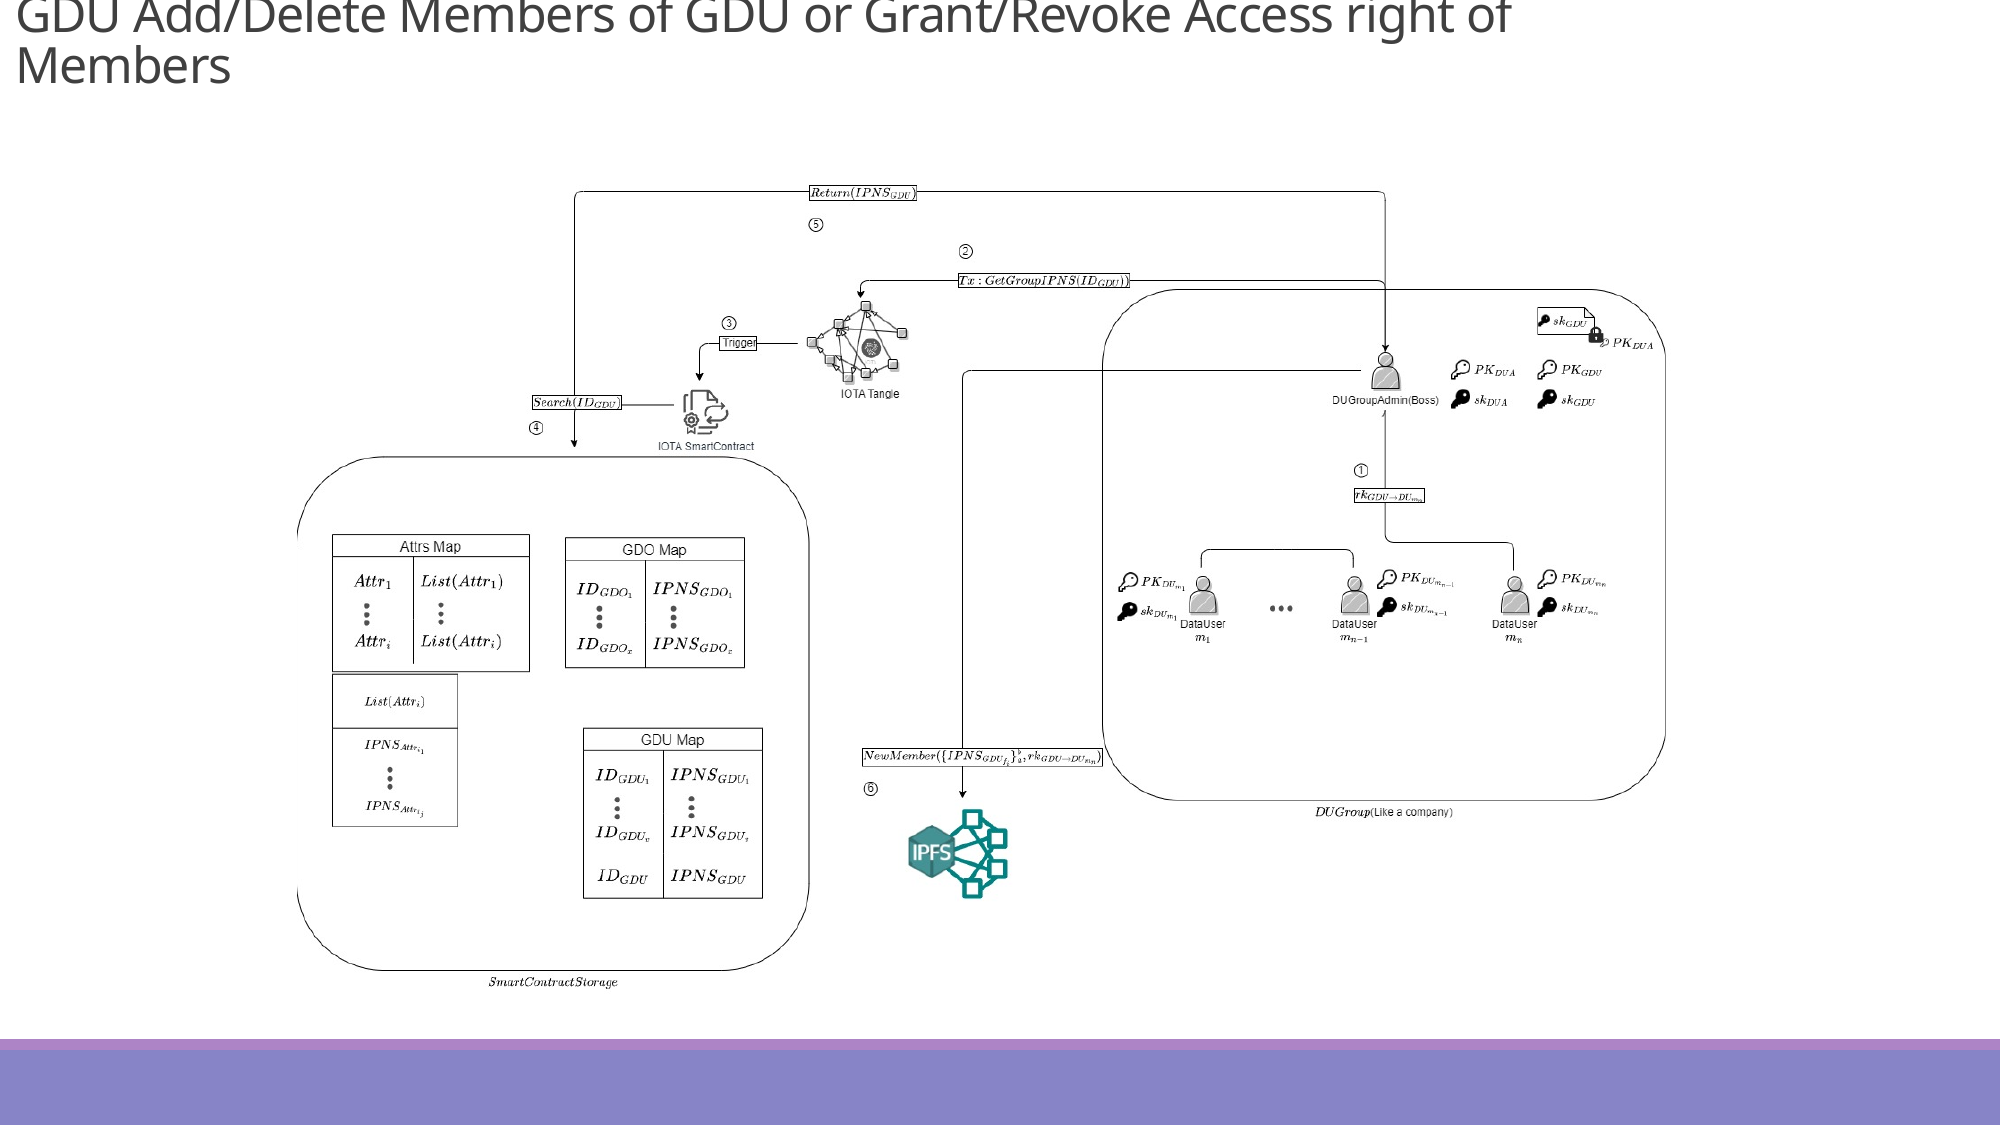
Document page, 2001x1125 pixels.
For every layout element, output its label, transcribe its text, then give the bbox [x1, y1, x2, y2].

picture [179, 101, 1926, 1006]
title GDU Add/Delete Members of GDU or Grant/Revoke Access right of Members [0, 0, 1650, 102]
